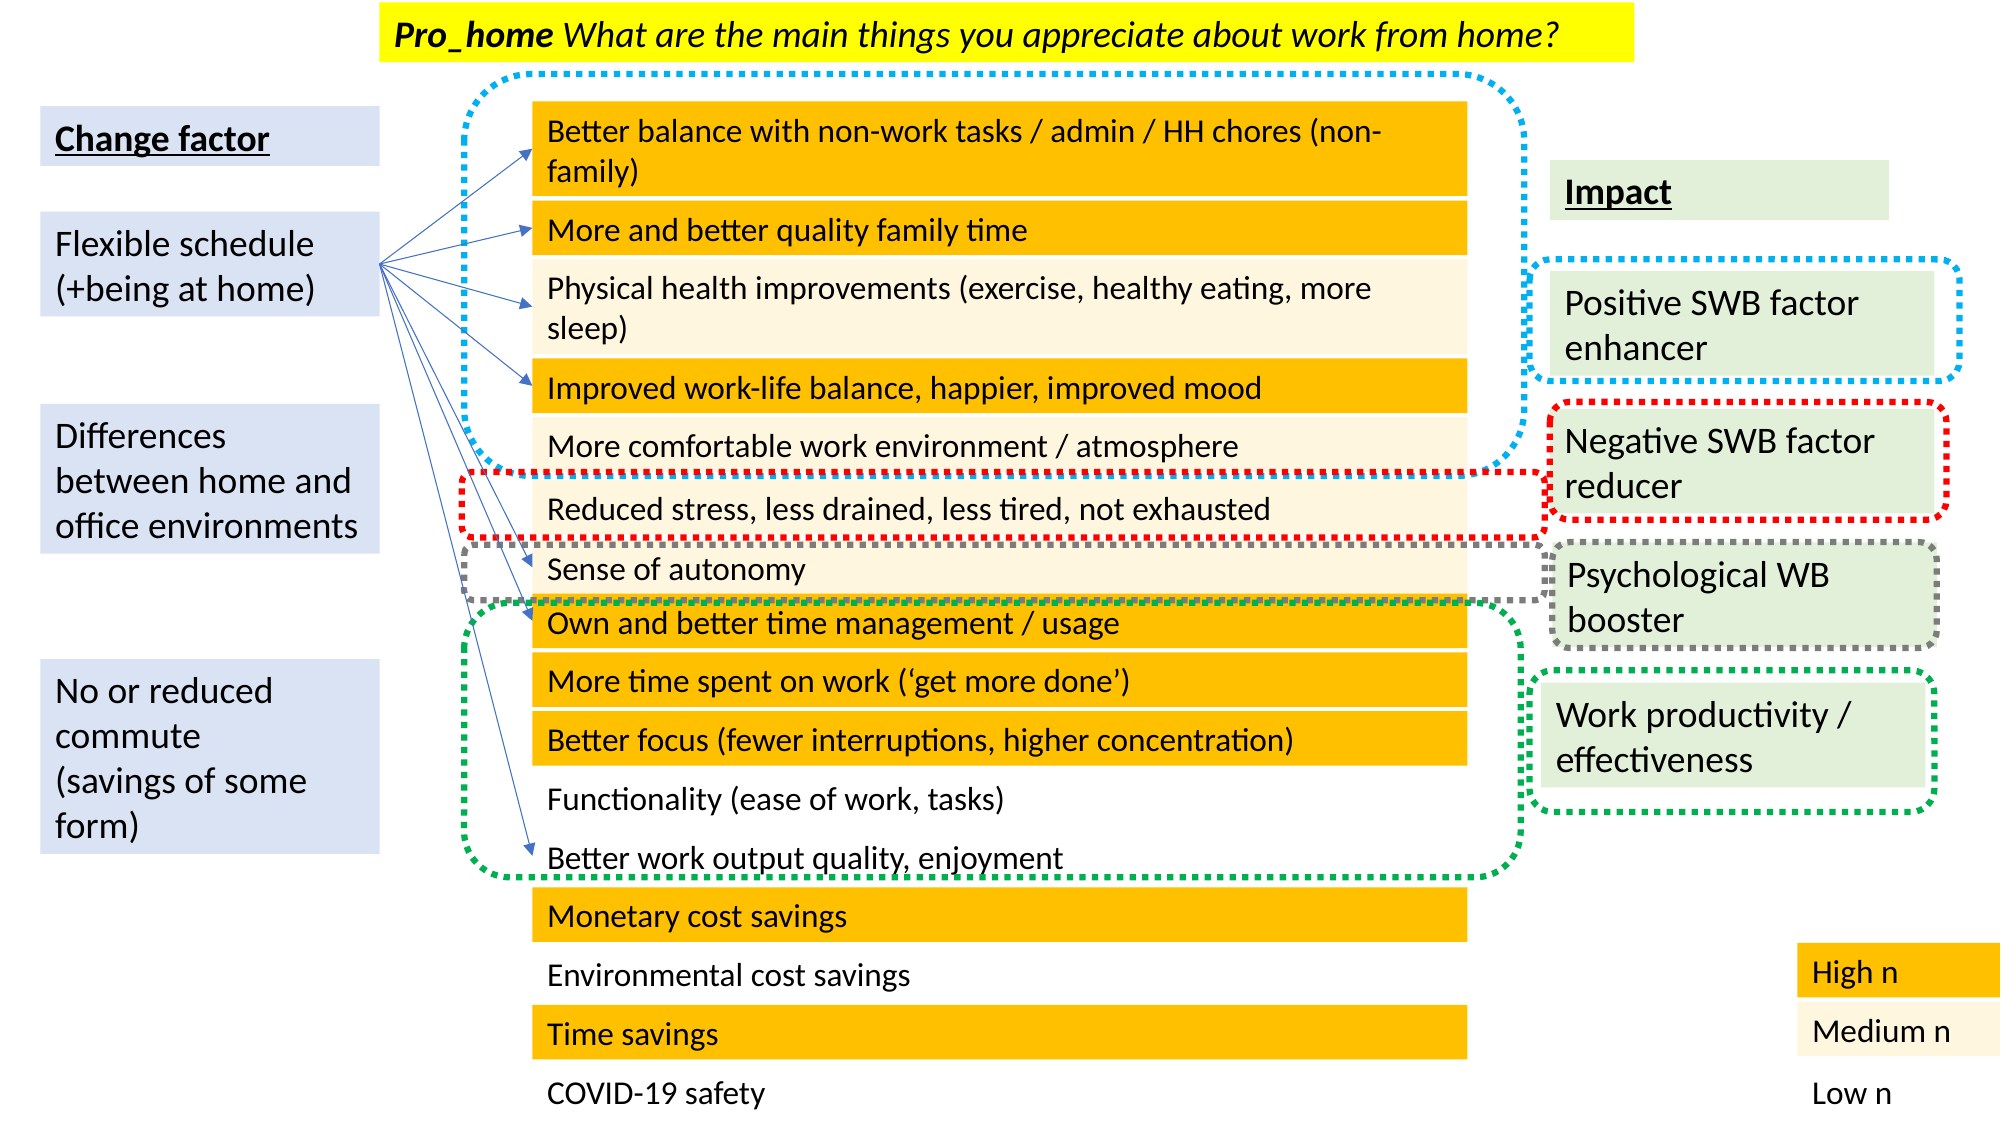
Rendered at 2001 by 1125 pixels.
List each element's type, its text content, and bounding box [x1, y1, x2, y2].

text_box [379, 228, 533, 264]
text_box [533, 470, 1546, 539]
text_box COVID-19 safety [532, 1063, 1468, 1119]
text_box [379, 387, 533, 857]
text_box High n [1797, 942, 2000, 998]
text_box Change factor [40, 106, 380, 166]
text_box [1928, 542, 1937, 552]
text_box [379, 264, 533, 387]
text_box Differences between home and office environments [40, 403, 379, 554]
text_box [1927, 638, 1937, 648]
text_box Environmental cost savings [532, 946, 1468, 1001]
text_box Impact [1549, 160, 1889, 220]
text_box [1551, 541, 1938, 650]
text_box Low n [1797, 1063, 2000, 1119]
text_box [1528, 258, 1961, 383]
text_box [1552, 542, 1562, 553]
text_box Better work output quality, enjoyment [532, 878, 1468, 884]
text_box [463, 73, 1526, 472]
text_box Pro_home What are the main things you appreciate about work from home? [379, 2, 1635, 63]
text_box [1528, 669, 1936, 814]
text_box [533, 543, 1546, 602]
text_box Flexible schedule (+being at home) [40, 211, 379, 317]
text_box [470, 601, 1522, 879]
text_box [379, 149, 533, 228]
text_box Medium n [1797, 1001, 2000, 1057]
text_box [1548, 400, 1948, 521]
text_box Time savings [532, 1004, 1468, 1060]
text_box Sense of autonomy [533, 539, 1468, 544]
text_box No or reduced commute (savings of some form) [40, 659, 379, 854]
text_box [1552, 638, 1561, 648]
text_box Monetary cost savings [532, 887, 1468, 942]
